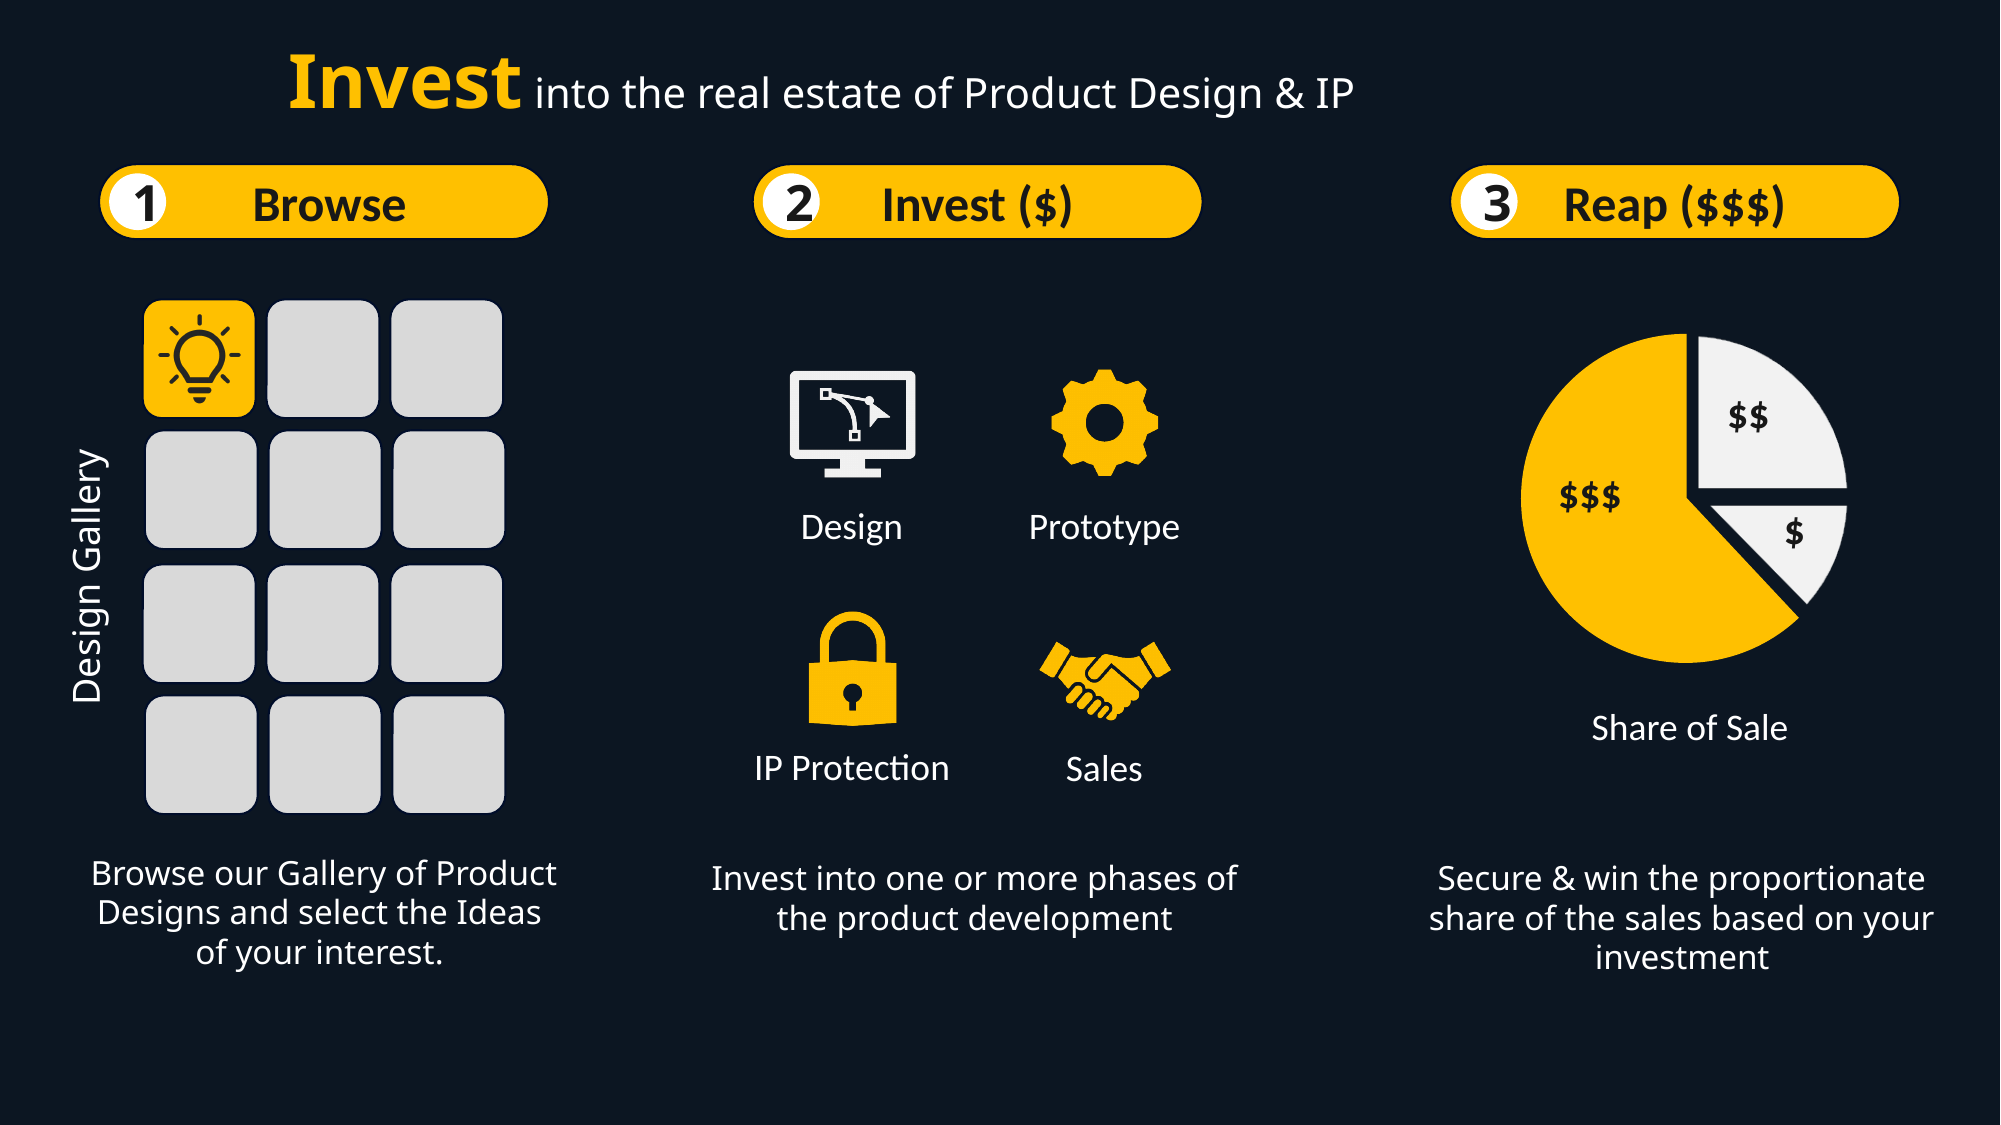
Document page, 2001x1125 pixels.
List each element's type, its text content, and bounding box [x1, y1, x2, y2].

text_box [99, 164, 550, 240]
text_box [669, 136, 1281, 987]
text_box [142, 299, 506, 815]
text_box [1450, 164, 1901, 240]
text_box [1491, 294, 1919, 757]
text_box [1369, 136, 1981, 987]
text_box Browse our Gallery of Product Designs and select the Ideas of your interest. [42, 844, 606, 979]
text_box Design Gallery [54, 434, 115, 721]
text_box [18, 136, 630, 987]
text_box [752, 164, 1203, 240]
text_box Invest into the real estate of Product Design & IP [273, 25, 1371, 131]
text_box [738, 347, 1197, 798]
